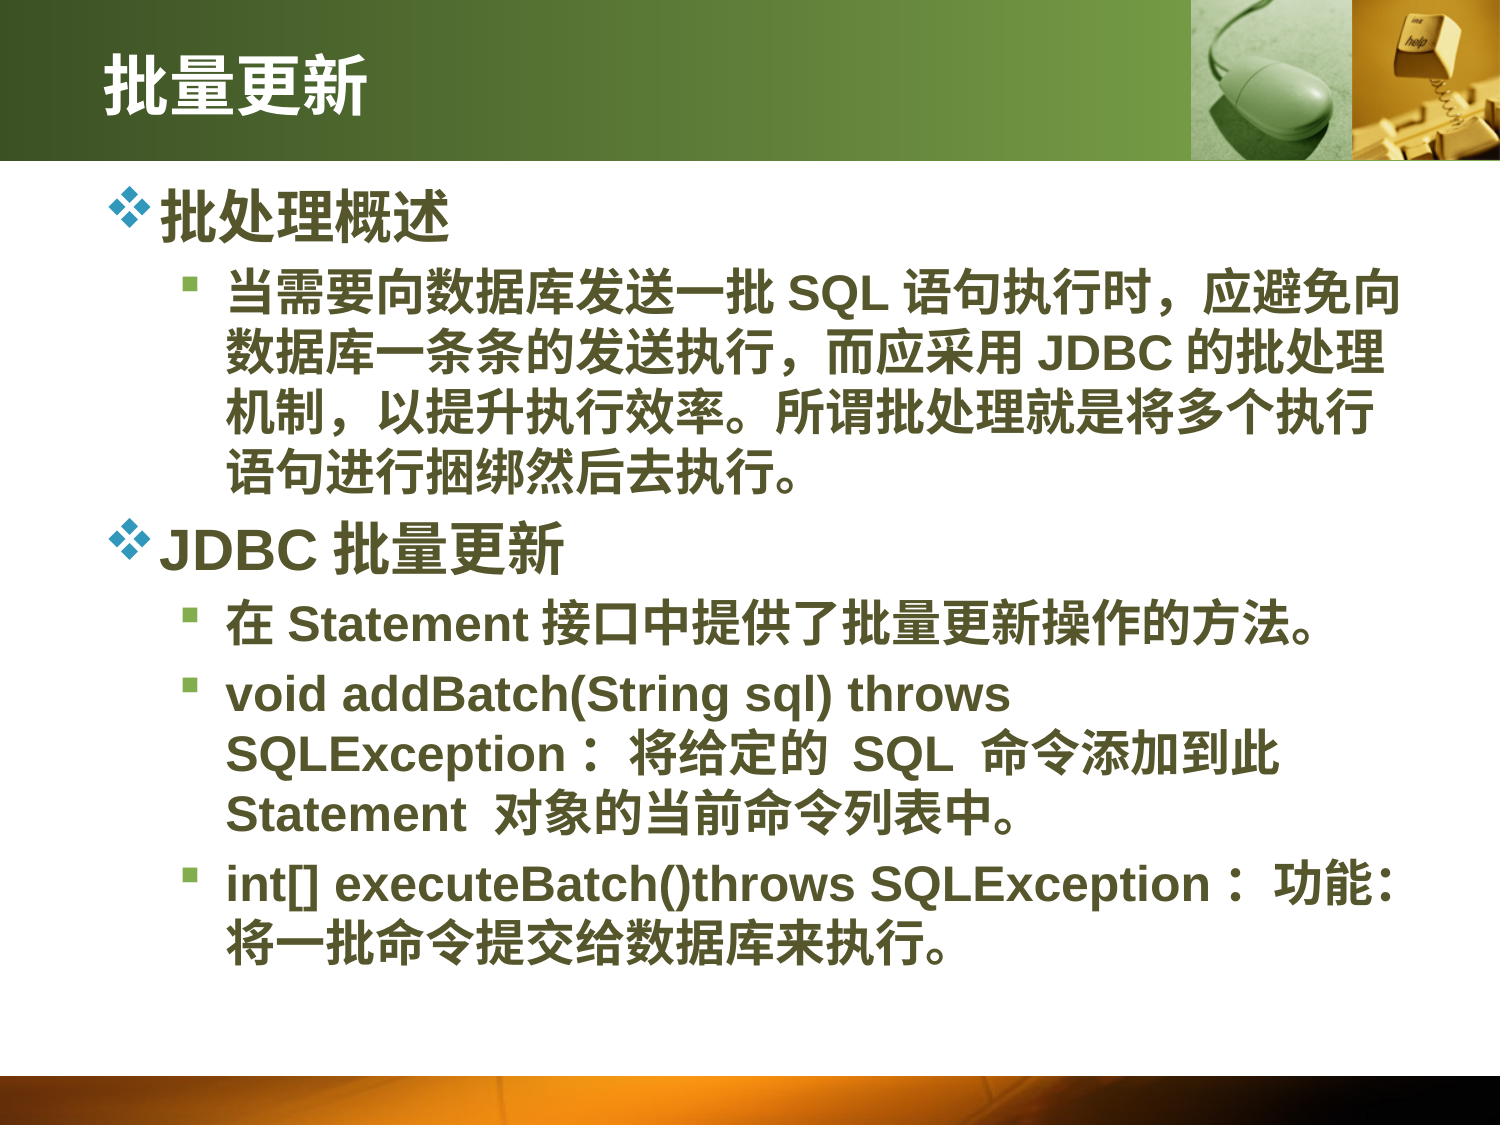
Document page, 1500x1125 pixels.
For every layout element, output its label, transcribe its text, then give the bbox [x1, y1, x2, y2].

picture [1191, 0, 1500, 160]
list 批处理概述 当需要向数据库发送一批SQL语句执行时，应避免向数据库一条条的发送执行，而应采用JDBC的批处理机制，以提升执行效率。所谓批处理就是将多个执行语句进行捆绑然后去执行。 JDBC批量更新 在Statement接口中提供了批量更新操作的方法。 void addBatch(String sql) throws SQLException：将给定的 SQL 命令添加到此 Statement 对象的当前命令列表中。 int[] executeBatch()throws SQLException：功能：将一批命令提交给数据库来执行。 [88, 172, 1436, 1059]
title 批量更新 [87, 37, 1175, 130]
picture [0, 1076, 1500, 1125]
